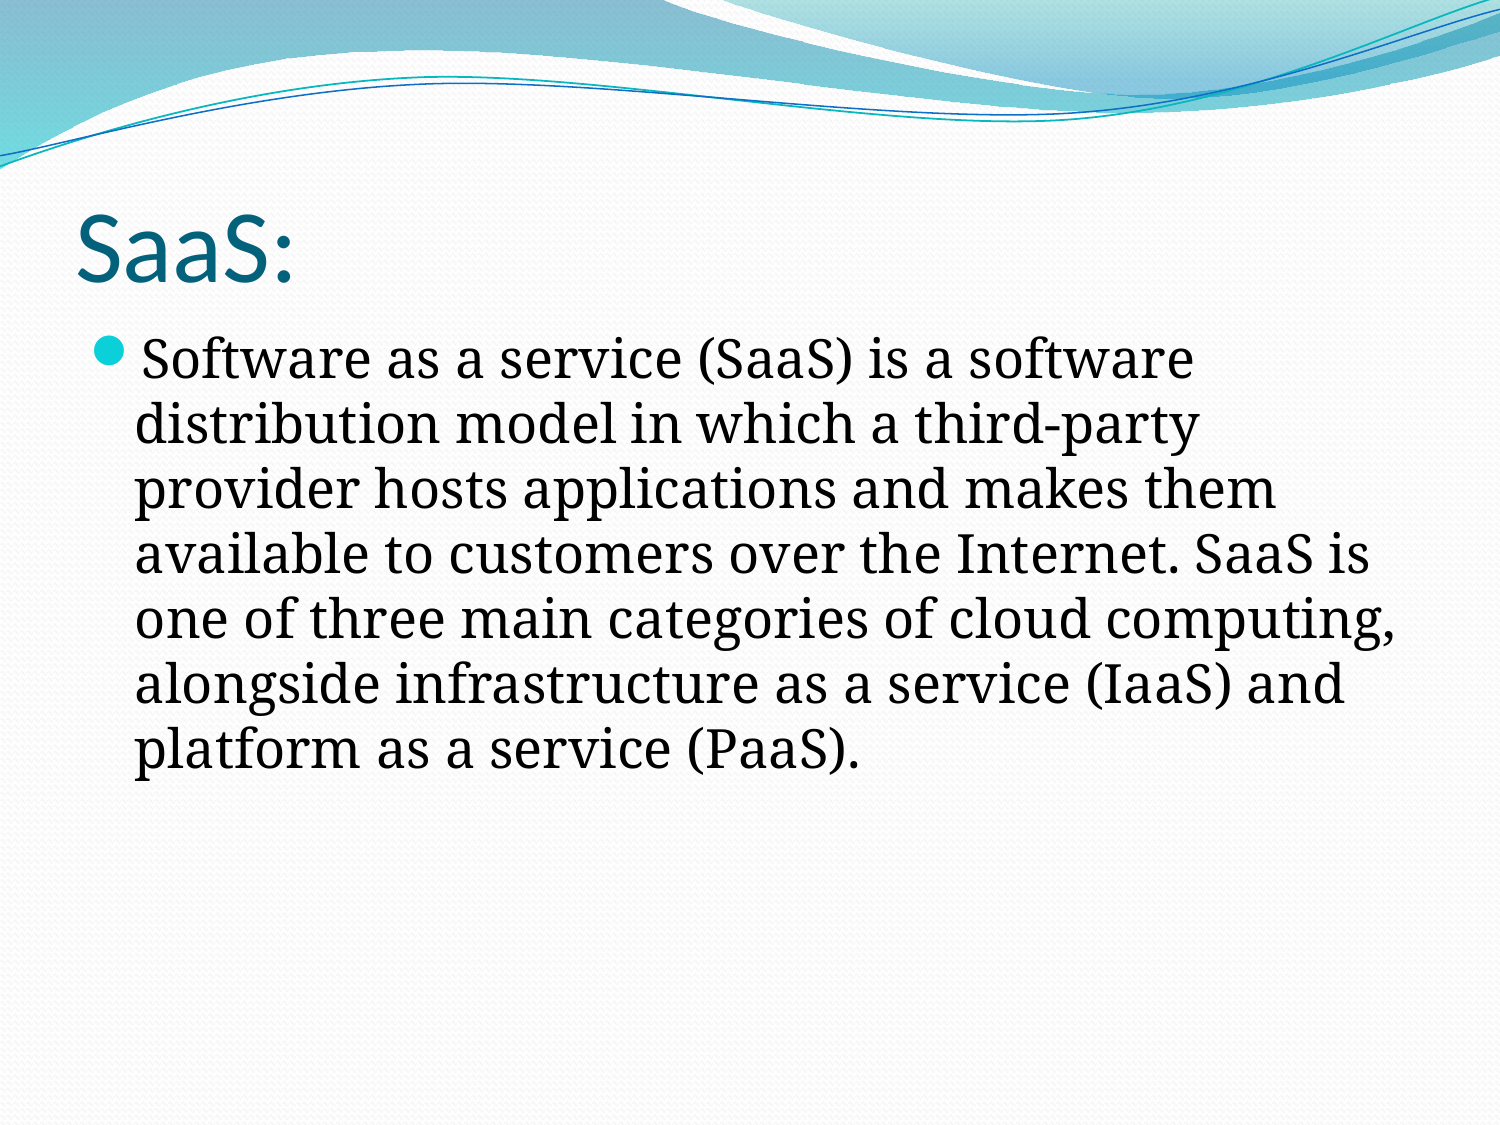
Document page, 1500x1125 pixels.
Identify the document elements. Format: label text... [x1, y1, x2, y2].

list Software as a service (SaaS) is a software distribution model in which a third-party provider hosts applications and makes them available to customers over the Internet. SaaS is one of three main categories of cloud computing, alongside infrastructure as a service (IaaS) and platform as a service (PaaS). [75, 317, 1425, 1038]
title SaaS: [75, 115, 1425, 303]
